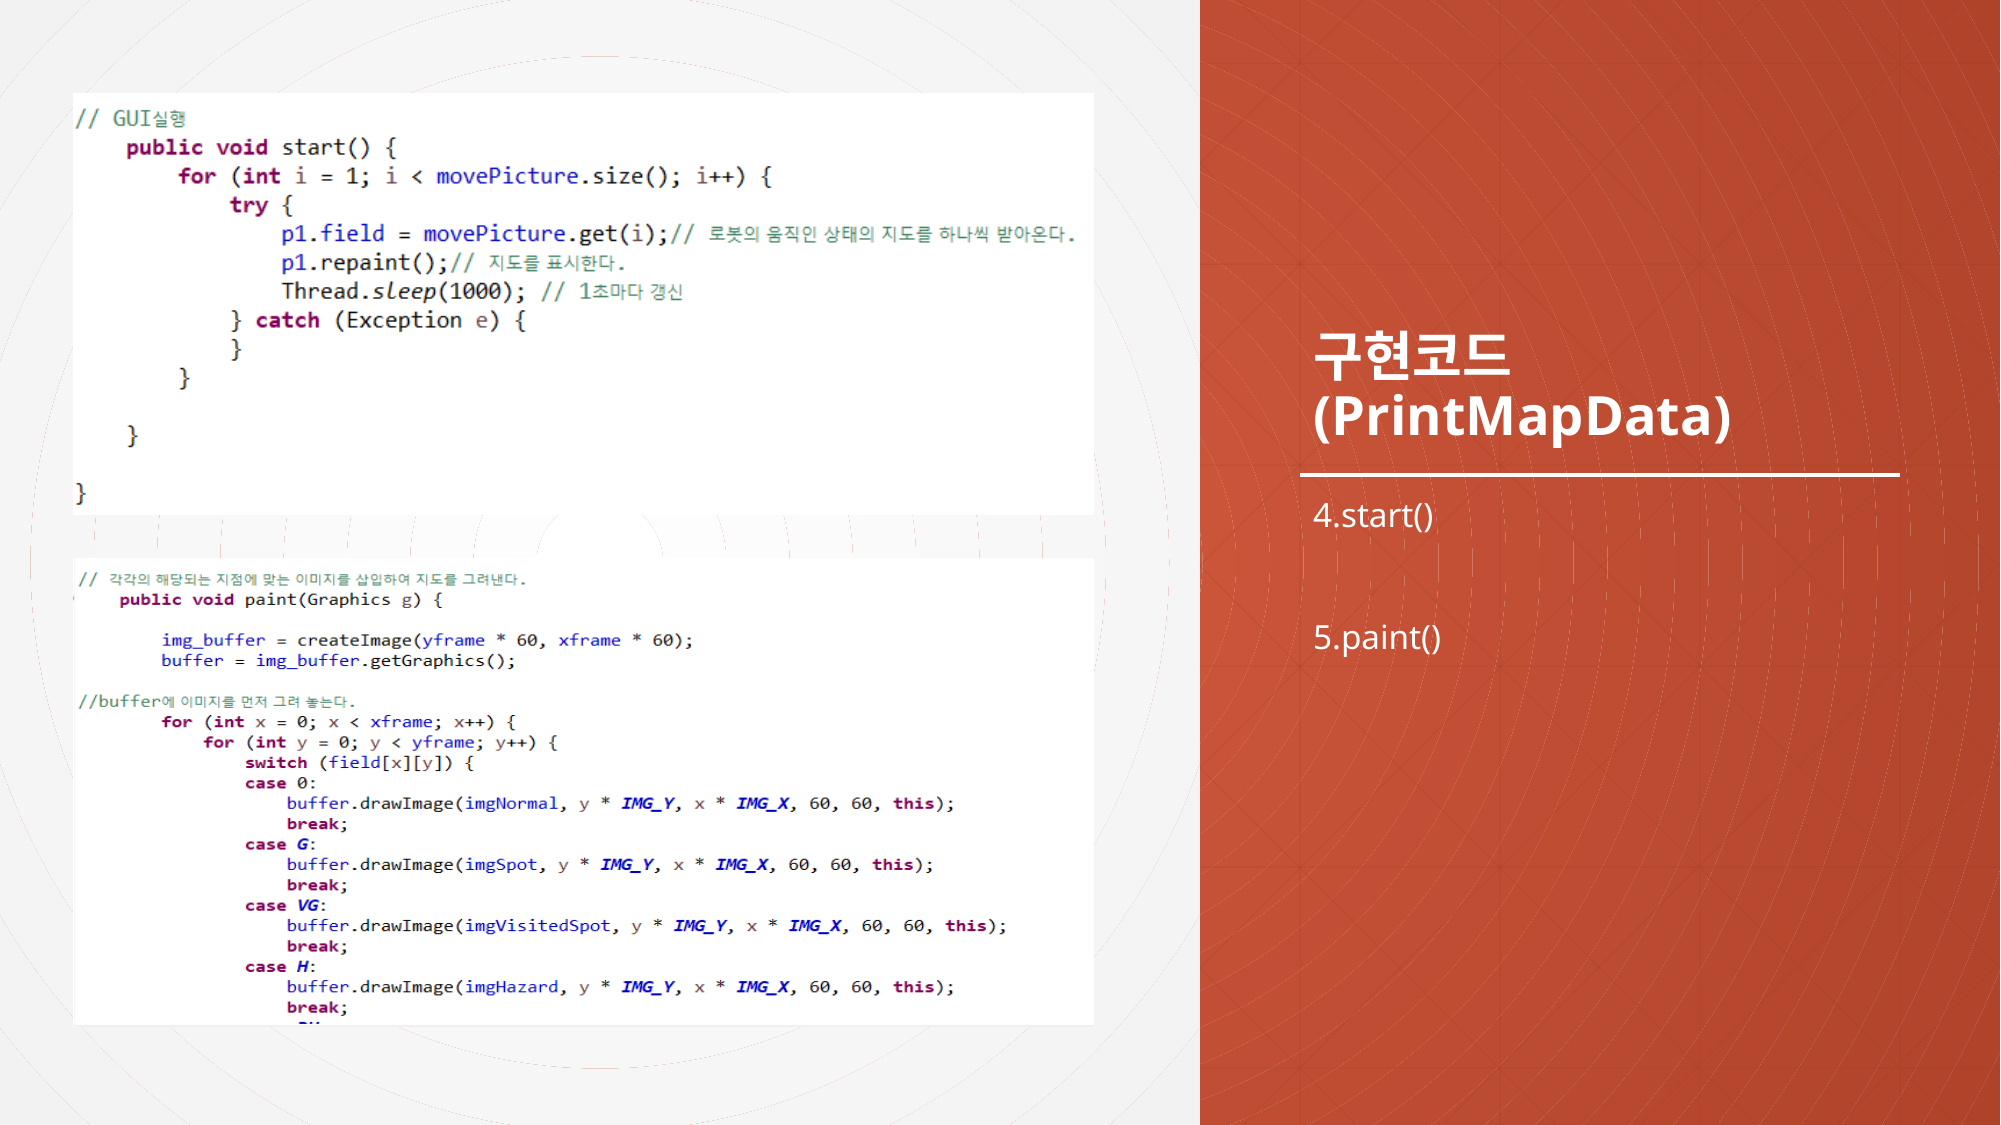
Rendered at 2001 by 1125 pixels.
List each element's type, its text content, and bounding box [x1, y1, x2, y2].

list 4.start() 5.paint() [1298, 491, 1899, 867]
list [73, 93, 1094, 515]
picture [73, 558, 1094, 1028]
title 구현코드(PrintMapData) [1298, 93, 1899, 455]
